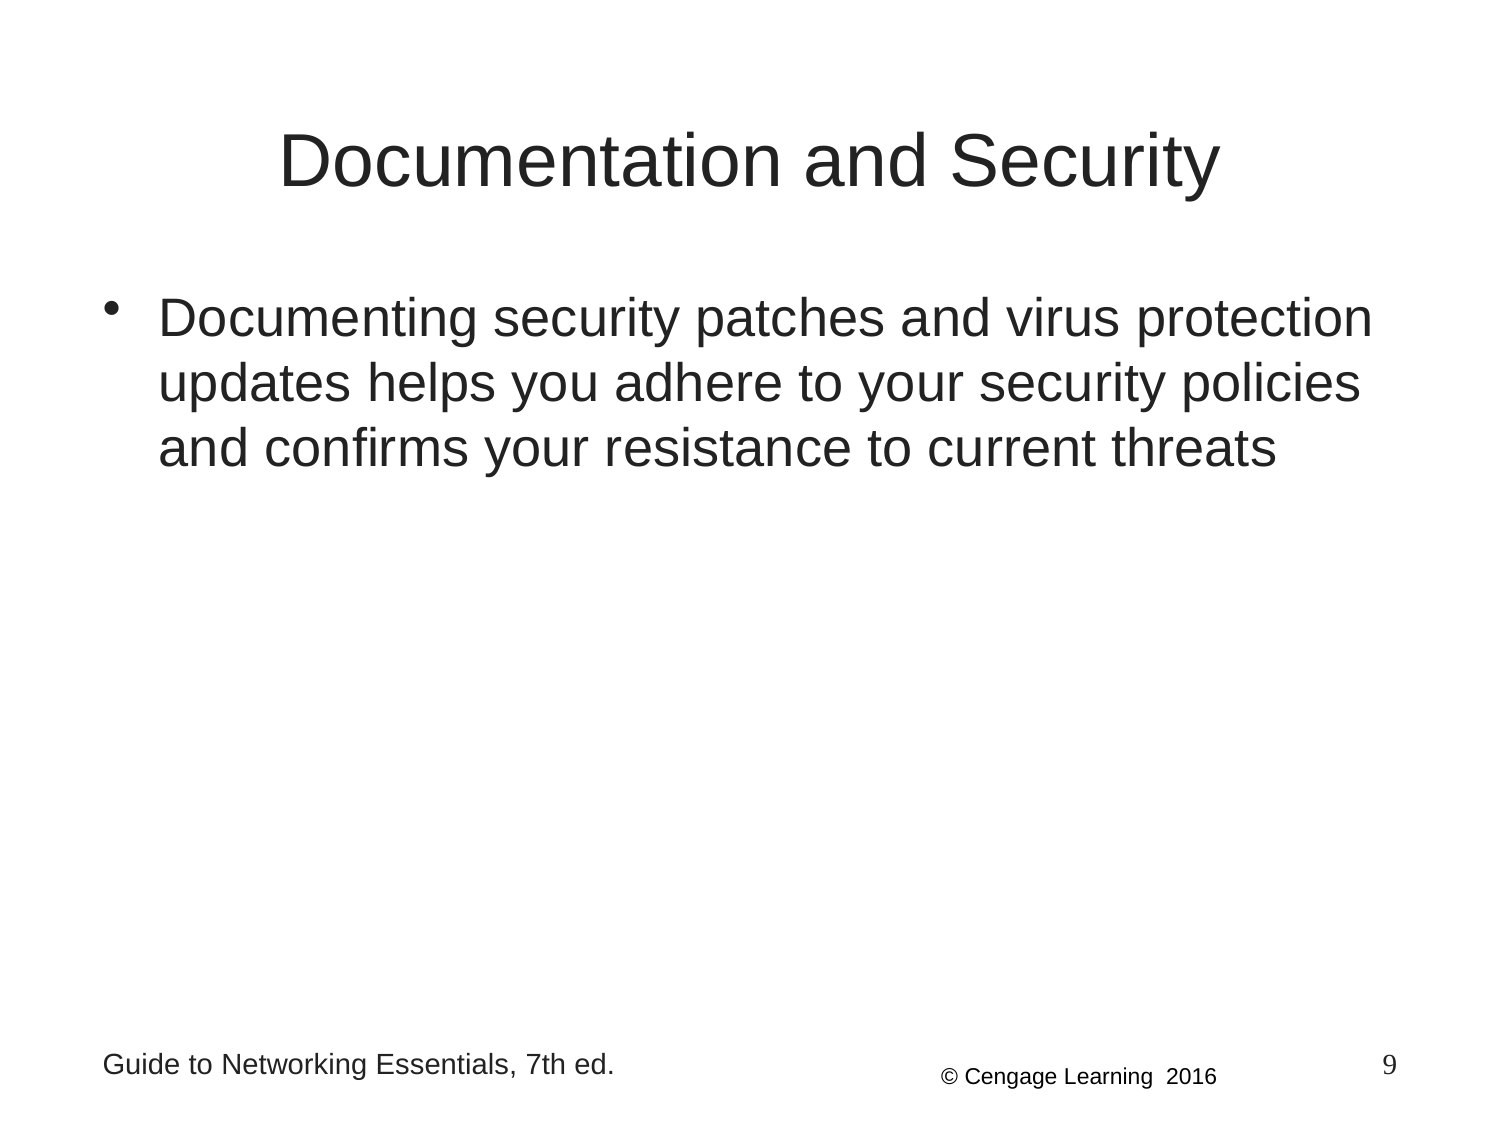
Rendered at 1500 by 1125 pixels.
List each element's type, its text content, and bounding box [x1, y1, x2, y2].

list Documenting security patches and virus protection updates helps you adhere to your security policies and confirms your resistance to current threats [87, 275, 1413, 1025]
title Documentation and Security [87, 62, 1413, 250]
footer Guide to Networking Essentials, 7th ed. [87, 1037, 700, 1100]
slide_number 9 [1312, 1037, 1413, 1100]
